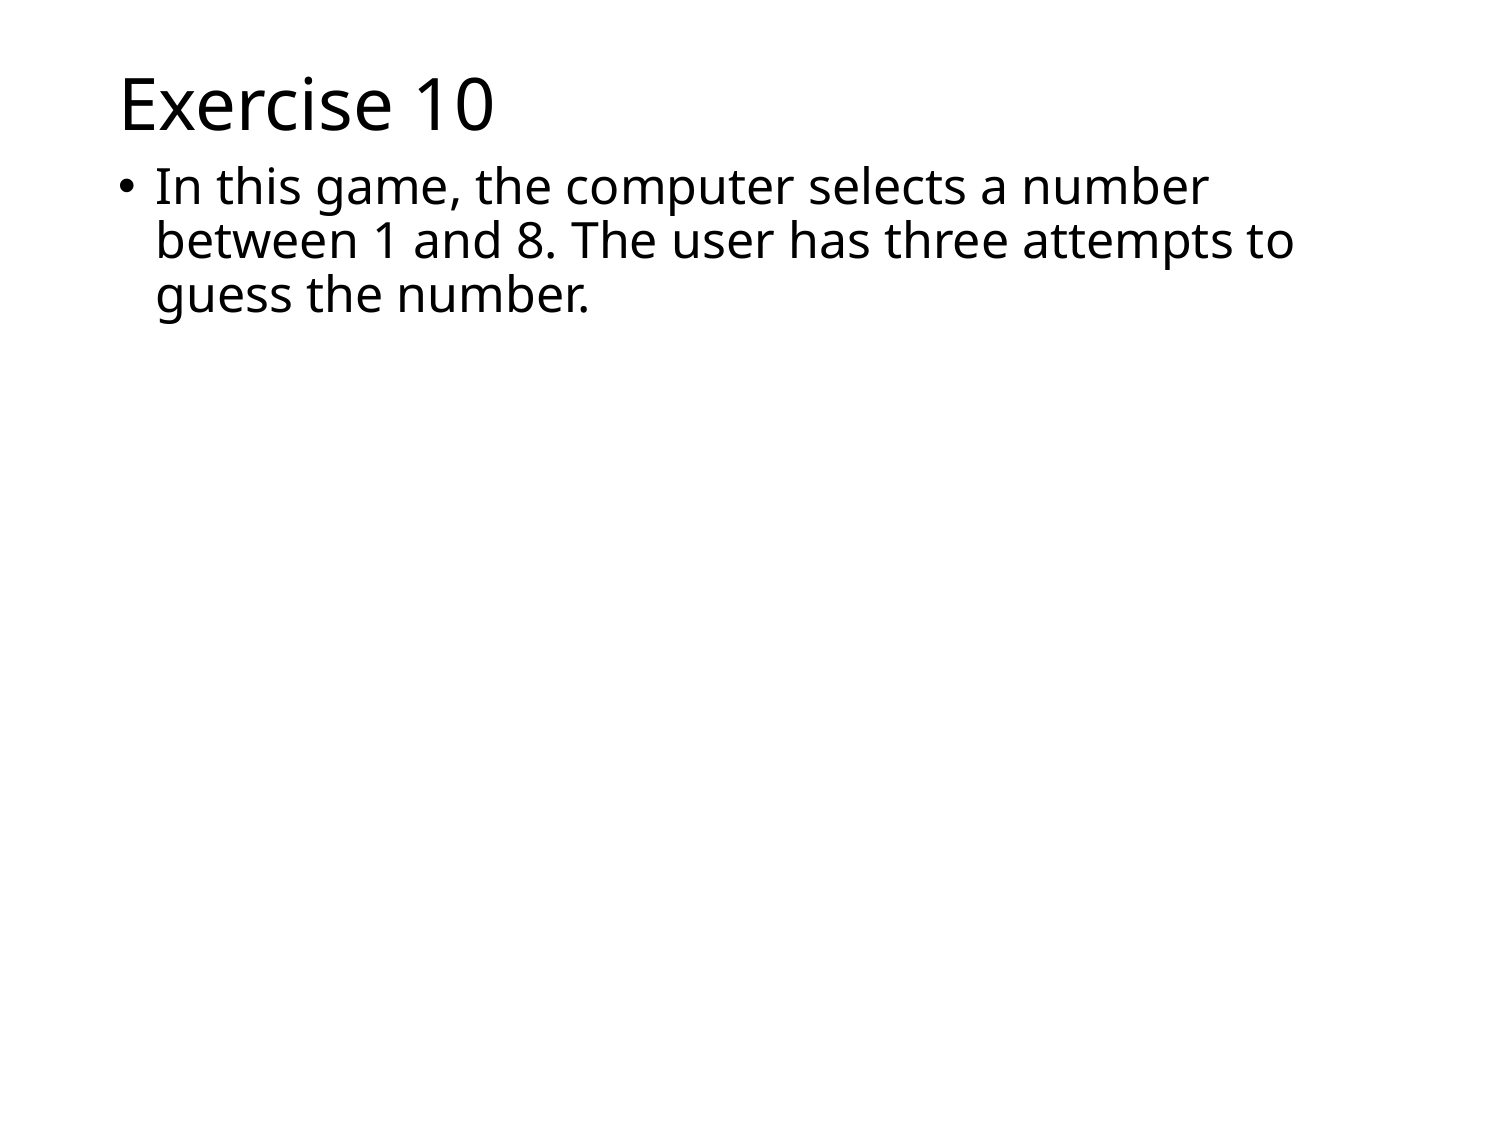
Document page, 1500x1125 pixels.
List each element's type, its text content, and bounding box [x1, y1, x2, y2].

title Exercise 10 [103, 59, 1397, 153]
list In this game, the computer selects a number between 1 and 8. The user has three attempts to guess the number. [103, 153, 1397, 1014]
